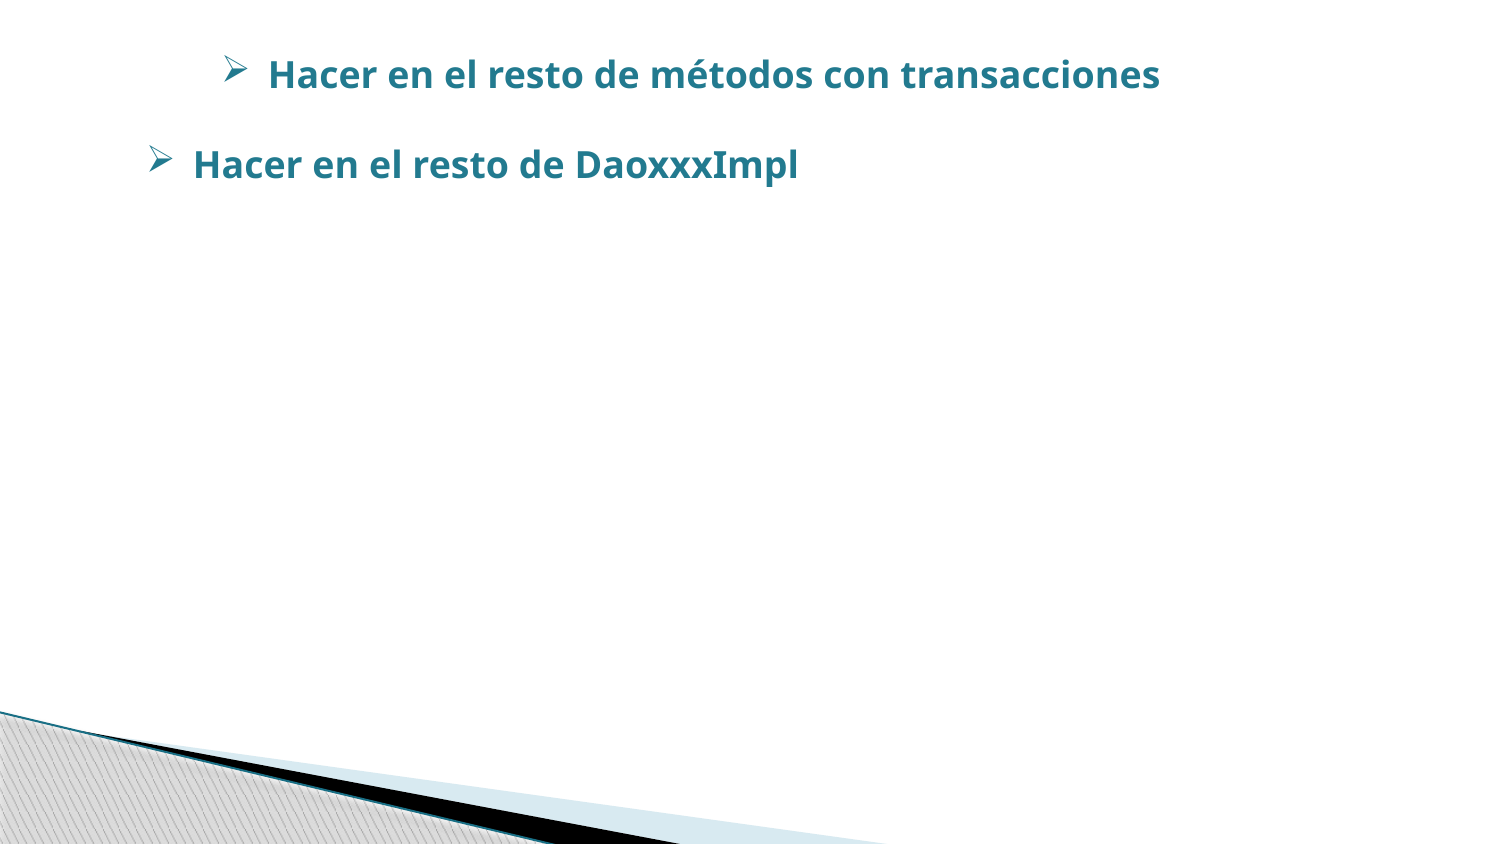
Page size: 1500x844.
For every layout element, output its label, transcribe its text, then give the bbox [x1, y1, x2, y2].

text_box Hacer en el resto de métodos con transacciones Hacer en el resto de DaoxxxImpl [131, 43, 1177, 194]
